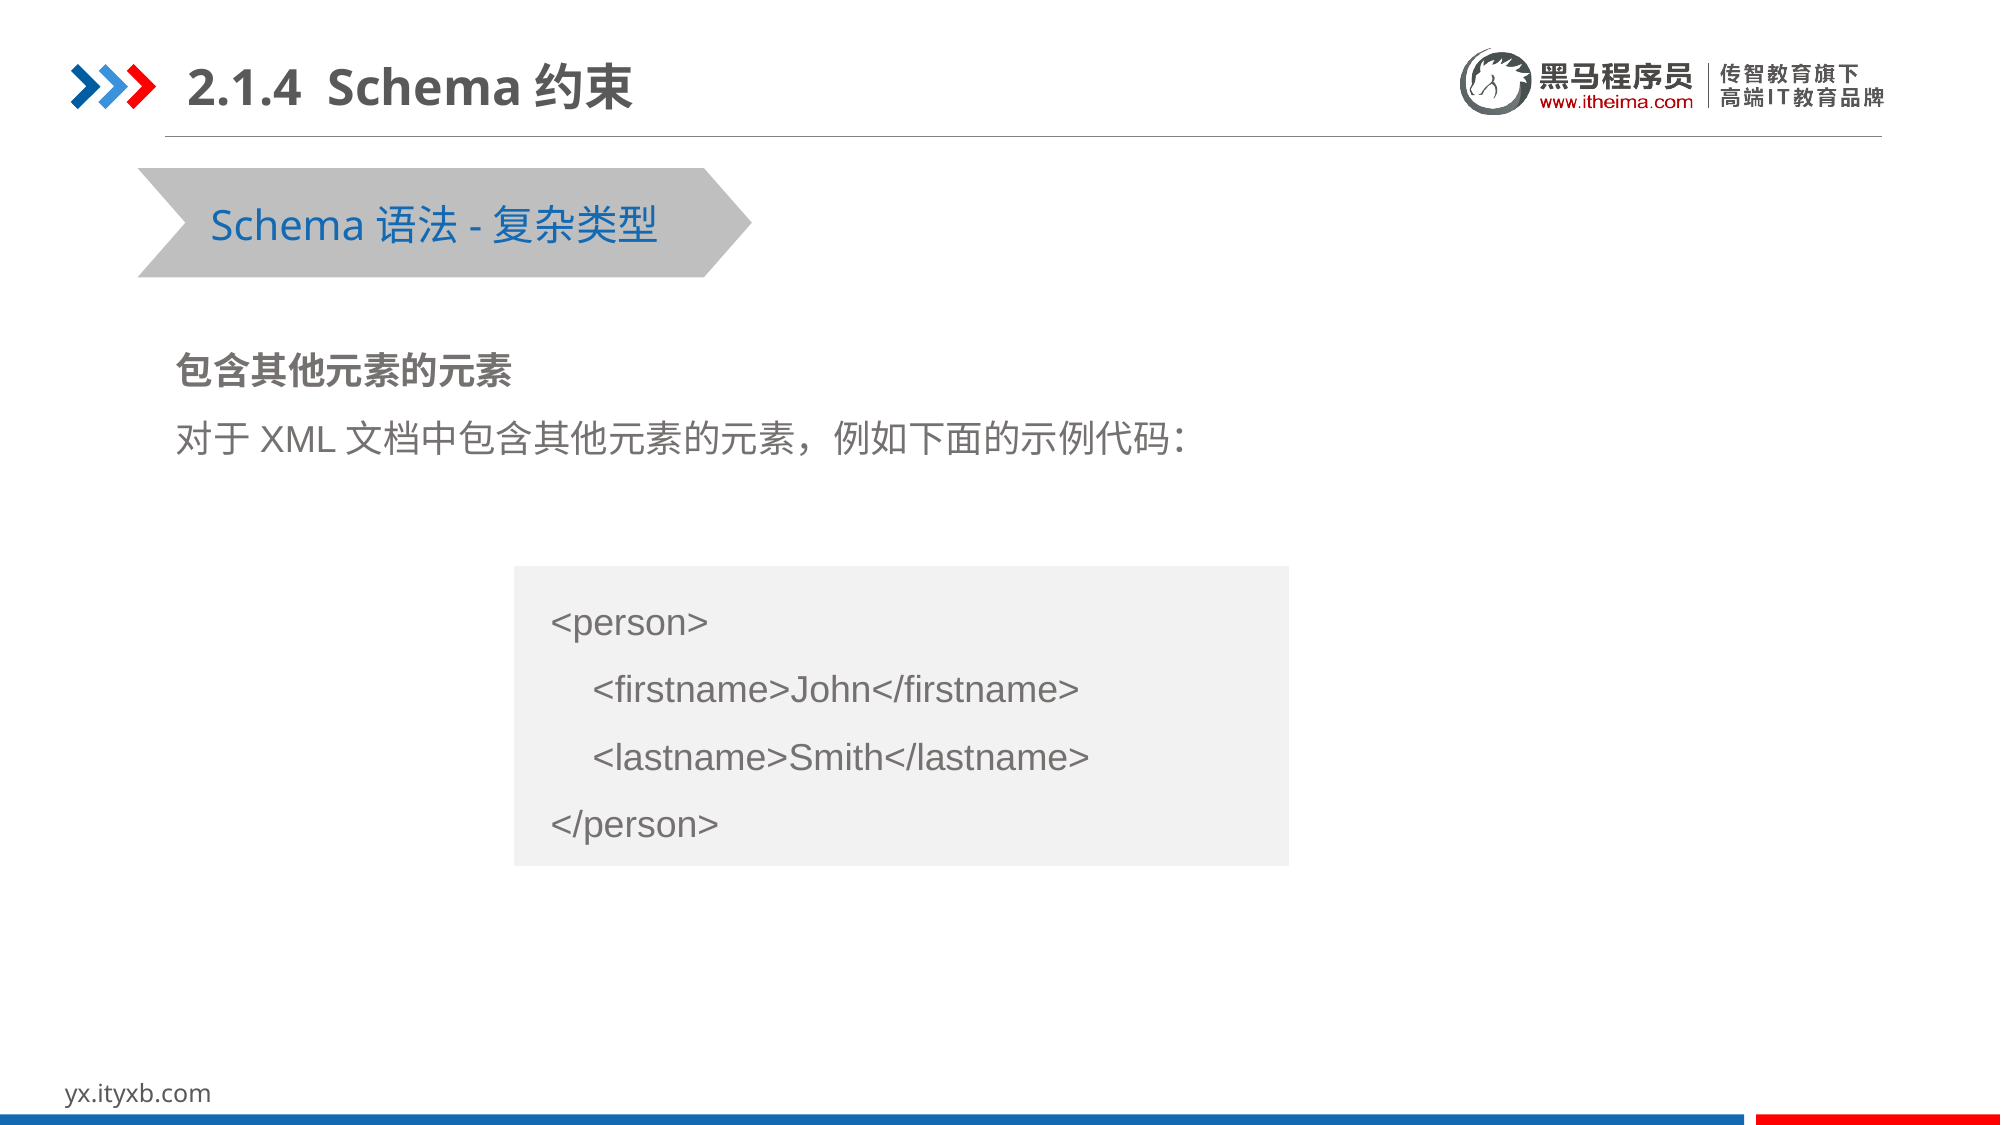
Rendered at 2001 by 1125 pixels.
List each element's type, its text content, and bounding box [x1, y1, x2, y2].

picture [514, 566, 1290, 867]
text_box [137, 168, 752, 278]
text_box 2.1.4 Schema约束 [187, 43, 680, 127]
text_box Schema语法-复杂类型 [195, 191, 675, 256]
picture [1460, 48, 1887, 115]
text_box 包含其他元素的元素 对于XML文档中包含其他元素的元素，例如下面的示例代码： [160, 316, 1867, 466]
